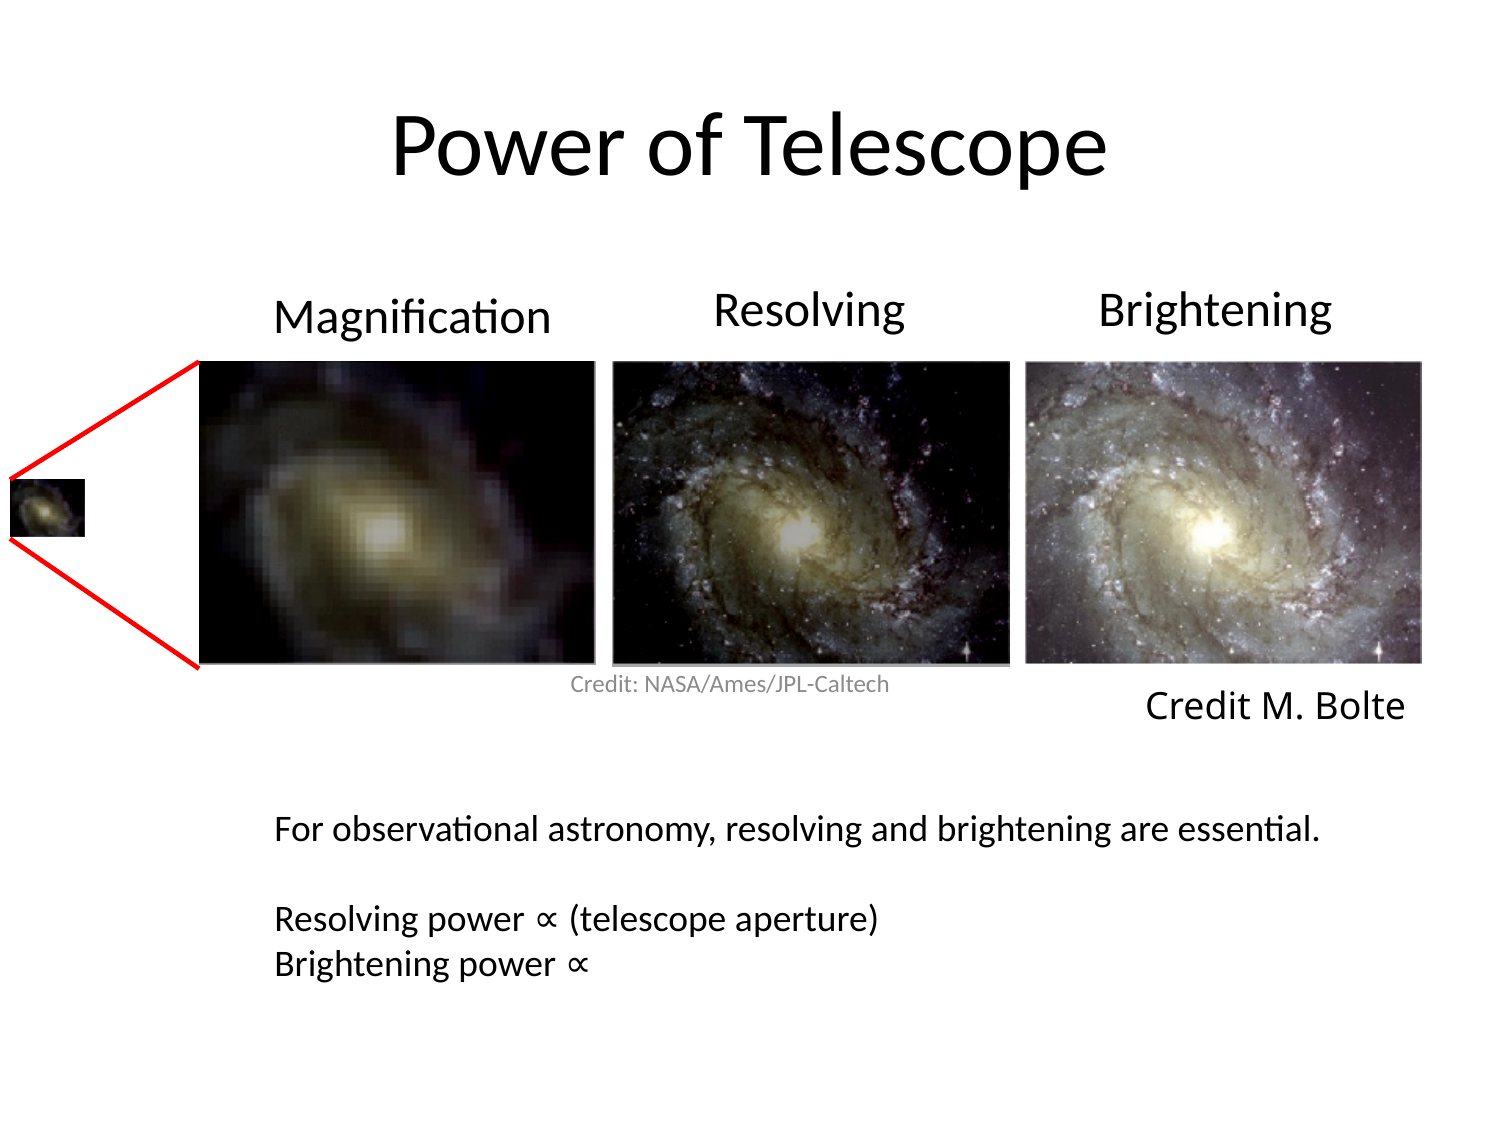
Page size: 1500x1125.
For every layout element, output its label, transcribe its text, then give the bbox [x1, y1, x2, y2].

picture [1024, 361, 1422, 667]
text_box Brightening [1083, 269, 1357, 344]
footer Credit: NASA/Ames/JPL-Caltech [493, 652, 969, 713]
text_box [9, 361, 597, 669]
title Power of Telescope [75, 45, 1425, 233]
text_box Magnification [258, 275, 578, 351]
picture [612, 361, 1010, 667]
text_box Resolving [698, 269, 923, 344]
text_box Credit M. Bolte [1130, 674, 1421, 735]
